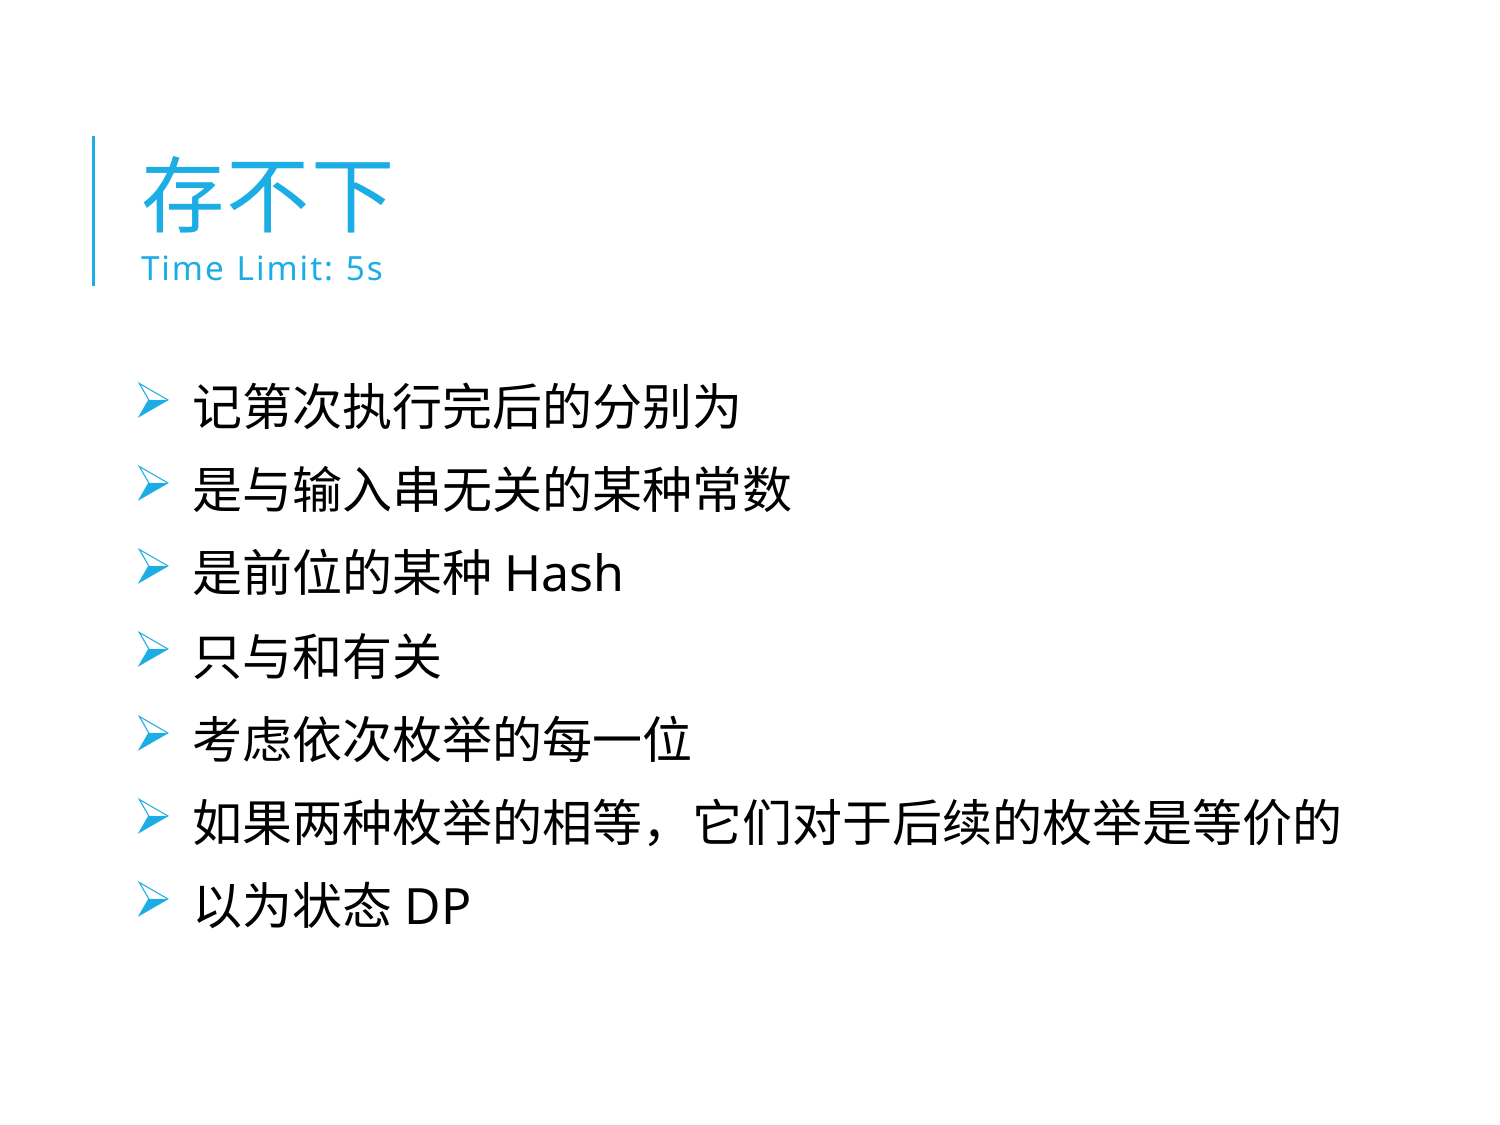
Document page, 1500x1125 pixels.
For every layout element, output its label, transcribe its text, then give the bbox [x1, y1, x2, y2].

title 存不下 Time Limit: 5s [126, 87, 1322, 334]
